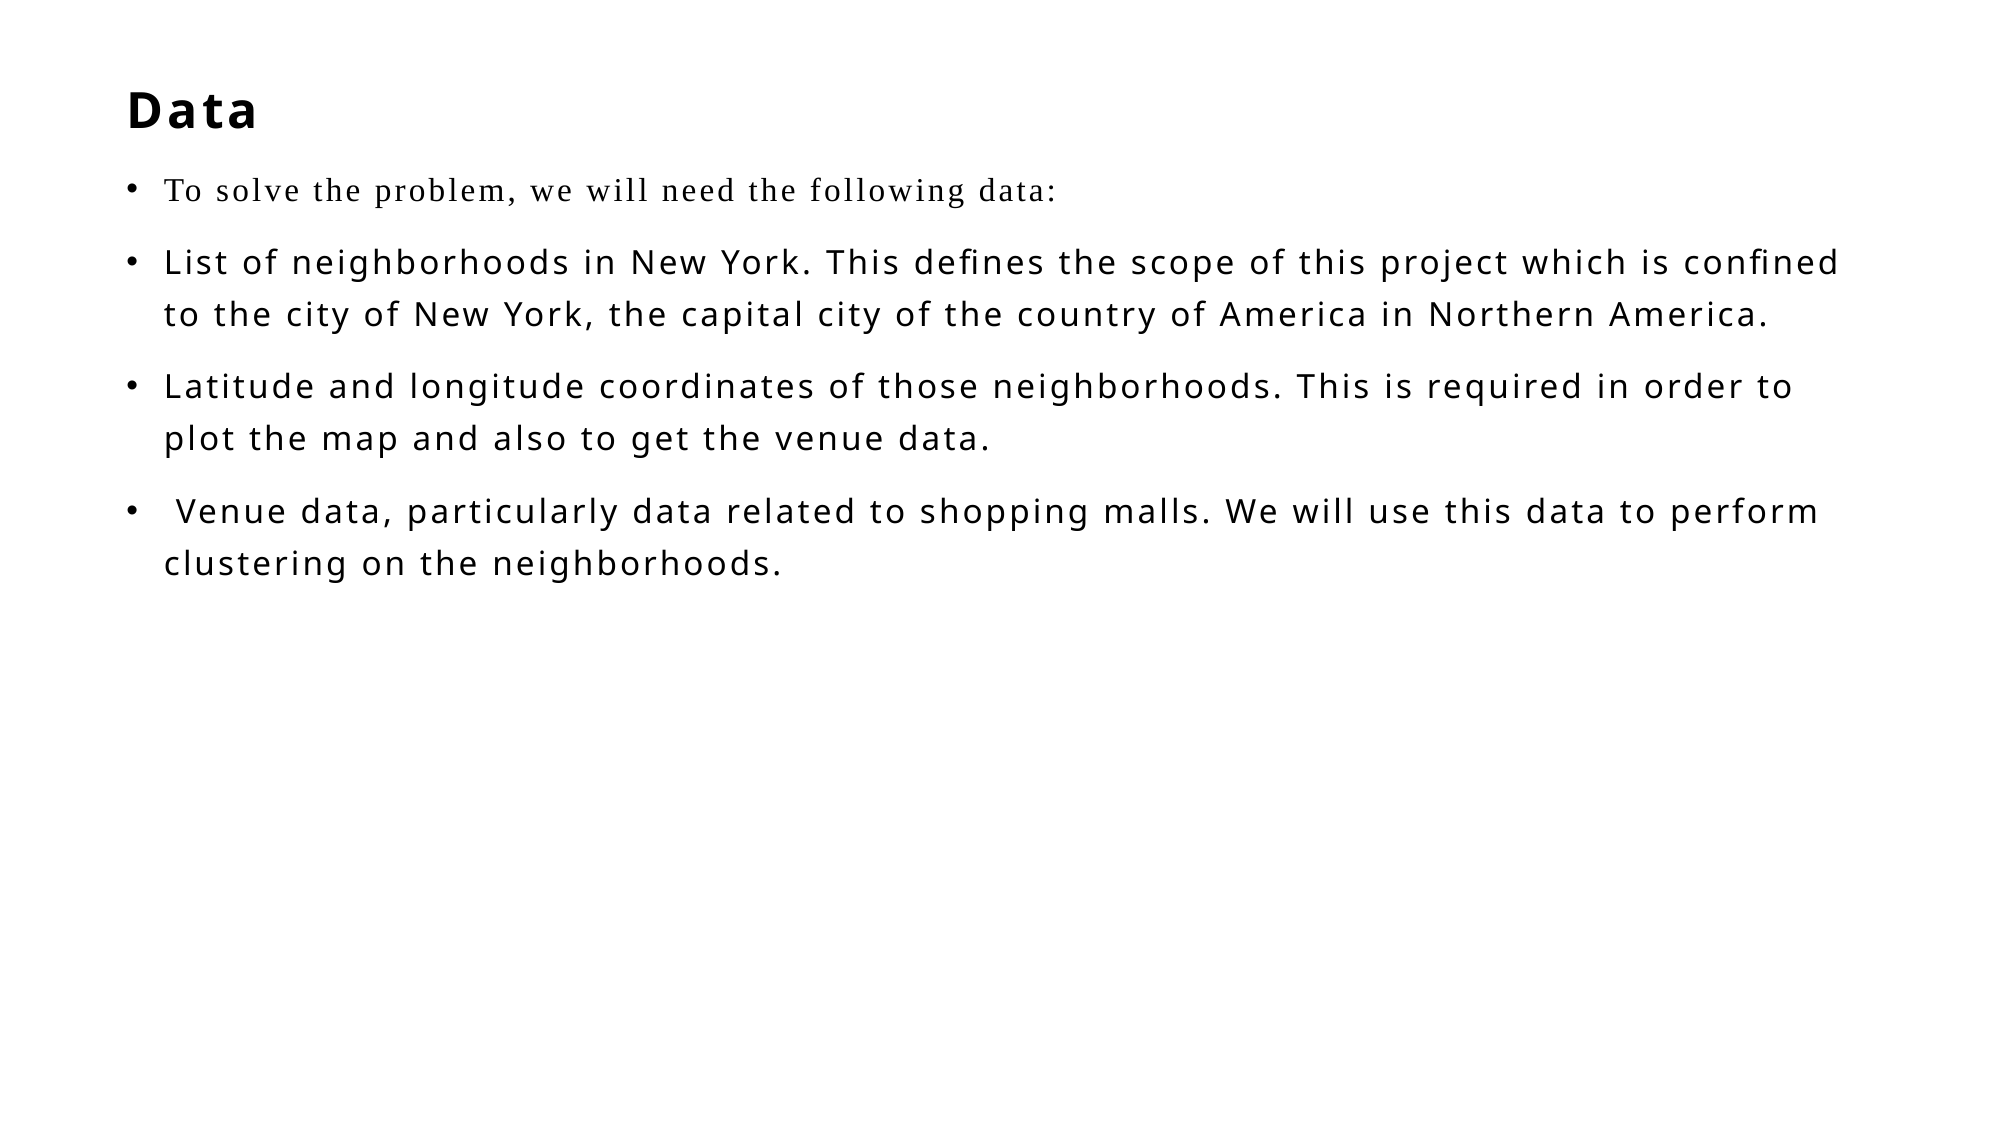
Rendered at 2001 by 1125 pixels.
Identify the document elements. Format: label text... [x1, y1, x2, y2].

title Data [109, 72, 1891, 146]
list To solve the problem, we will need the following data: List of neighborhoods in New York. This defines the scope of this project which is confined to the city of New York, the capital city of the country of America in Northern America. Latitude and longitude coordinates of those neighborhoods. This is required in order to plot the map and also to get the venue data. Venue data, particularly data related to shopping malls. We will use this data to perform clustering on the neighborhoods. [109, 156, 1891, 1041]
